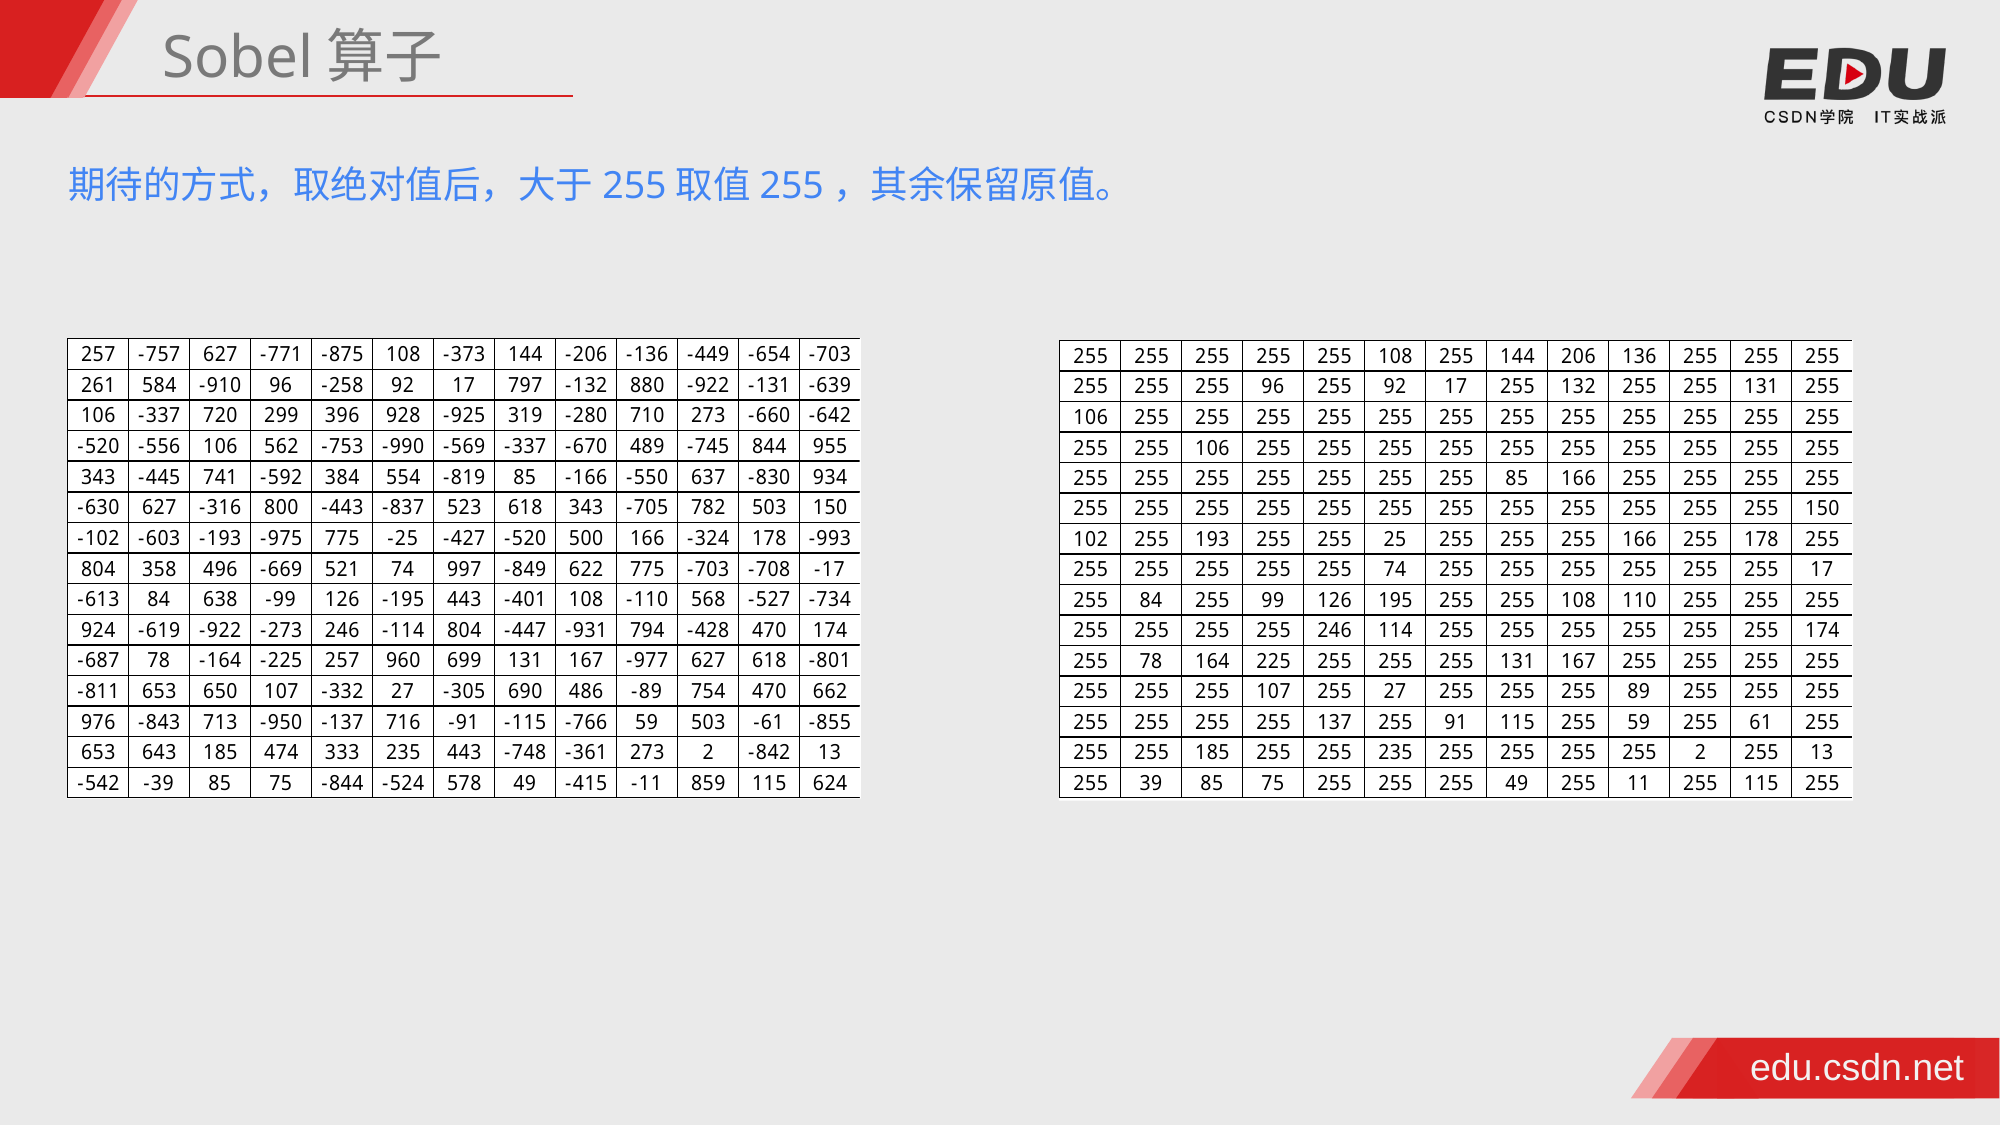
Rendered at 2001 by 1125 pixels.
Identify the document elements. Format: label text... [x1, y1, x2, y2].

picture [66, 337, 862, 799]
text_box Sobel算子 [154, 19, 618, 118]
picture [1058, 339, 1854, 799]
text_box 期待的方式，取绝对值后，大于255取值255，其余保留原值。 [60, 131, 1141, 214]
picture [1761, 42, 1948, 128]
